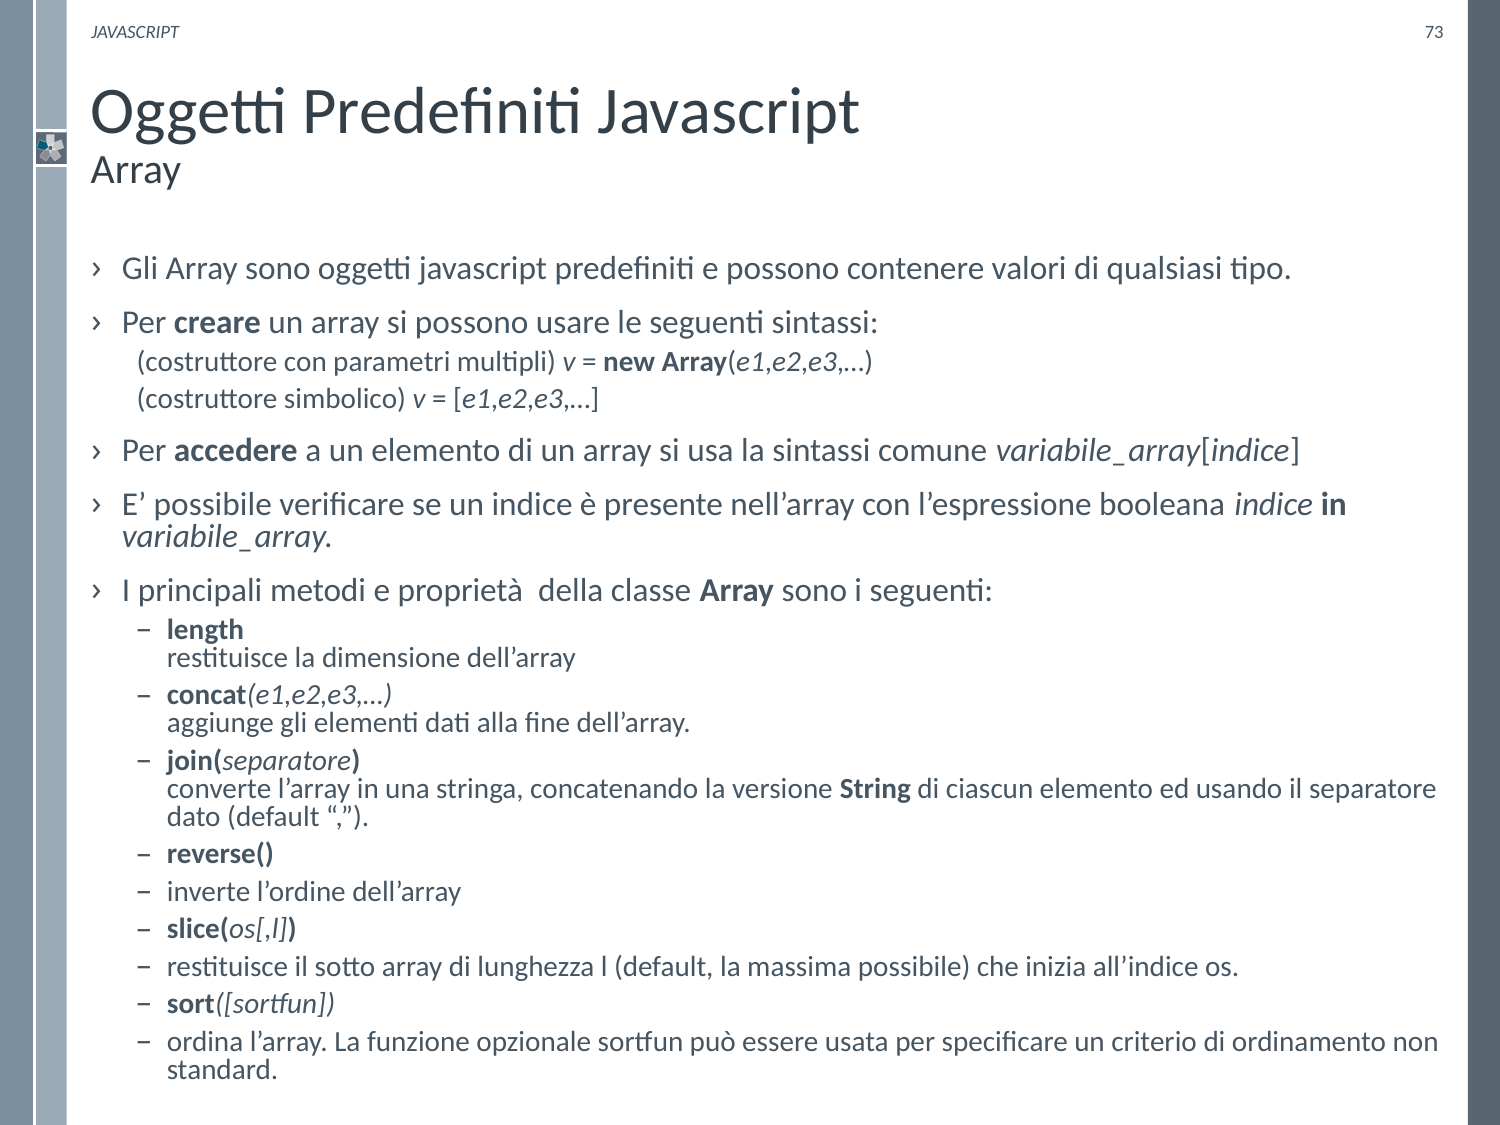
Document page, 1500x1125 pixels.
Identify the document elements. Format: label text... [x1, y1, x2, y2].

list Gli Array sono oggetti javascript predefiniti e possono contenere valori di qualsiasi tipo. Per creare un array si possono usare le seguenti sintassi: (costruttore con parametri multipli) v = new Array(e1,e2,e3,…) (costruttore simbolico) v = [e1,e2,e3,…] Per accedere a un elemento di un array si usa la sintassi comune variabile_array[indice] E’ possibile verificare se un indice è presente nell’array con l’espressione booleana indice in variabile_array. I principali metodi e proprietà della classe Array sono i seguenti: length restituisce la dimensione dell’array concat(e1,e2,e3,…) aggiunge gli elementi dati alla fine dell’array. join(separatore) converte l’array in una stringa, concatenando la versione String di ciascun elemento ed usando il separatore dato (default “,”). reverse() inverte l’ordine dell’array slice(os[,l]) restituisce il sotto array di lunghezza l (default, la massima possibile) che inizia all’indice os. sort([sortfun]) ordina l’array. La funzione opzionale sortfun può essere usata per specificare un criterio di ordinamento non standard. [76, 246, 1459, 1106]
slide_number 73 [1370, 8, 1459, 55]
title Oggetti Predefiniti Javascript Array [75, 68, 1459, 233]
footer Javascript [76, 8, 566, 55]
picture [37, 134, 64, 161]
